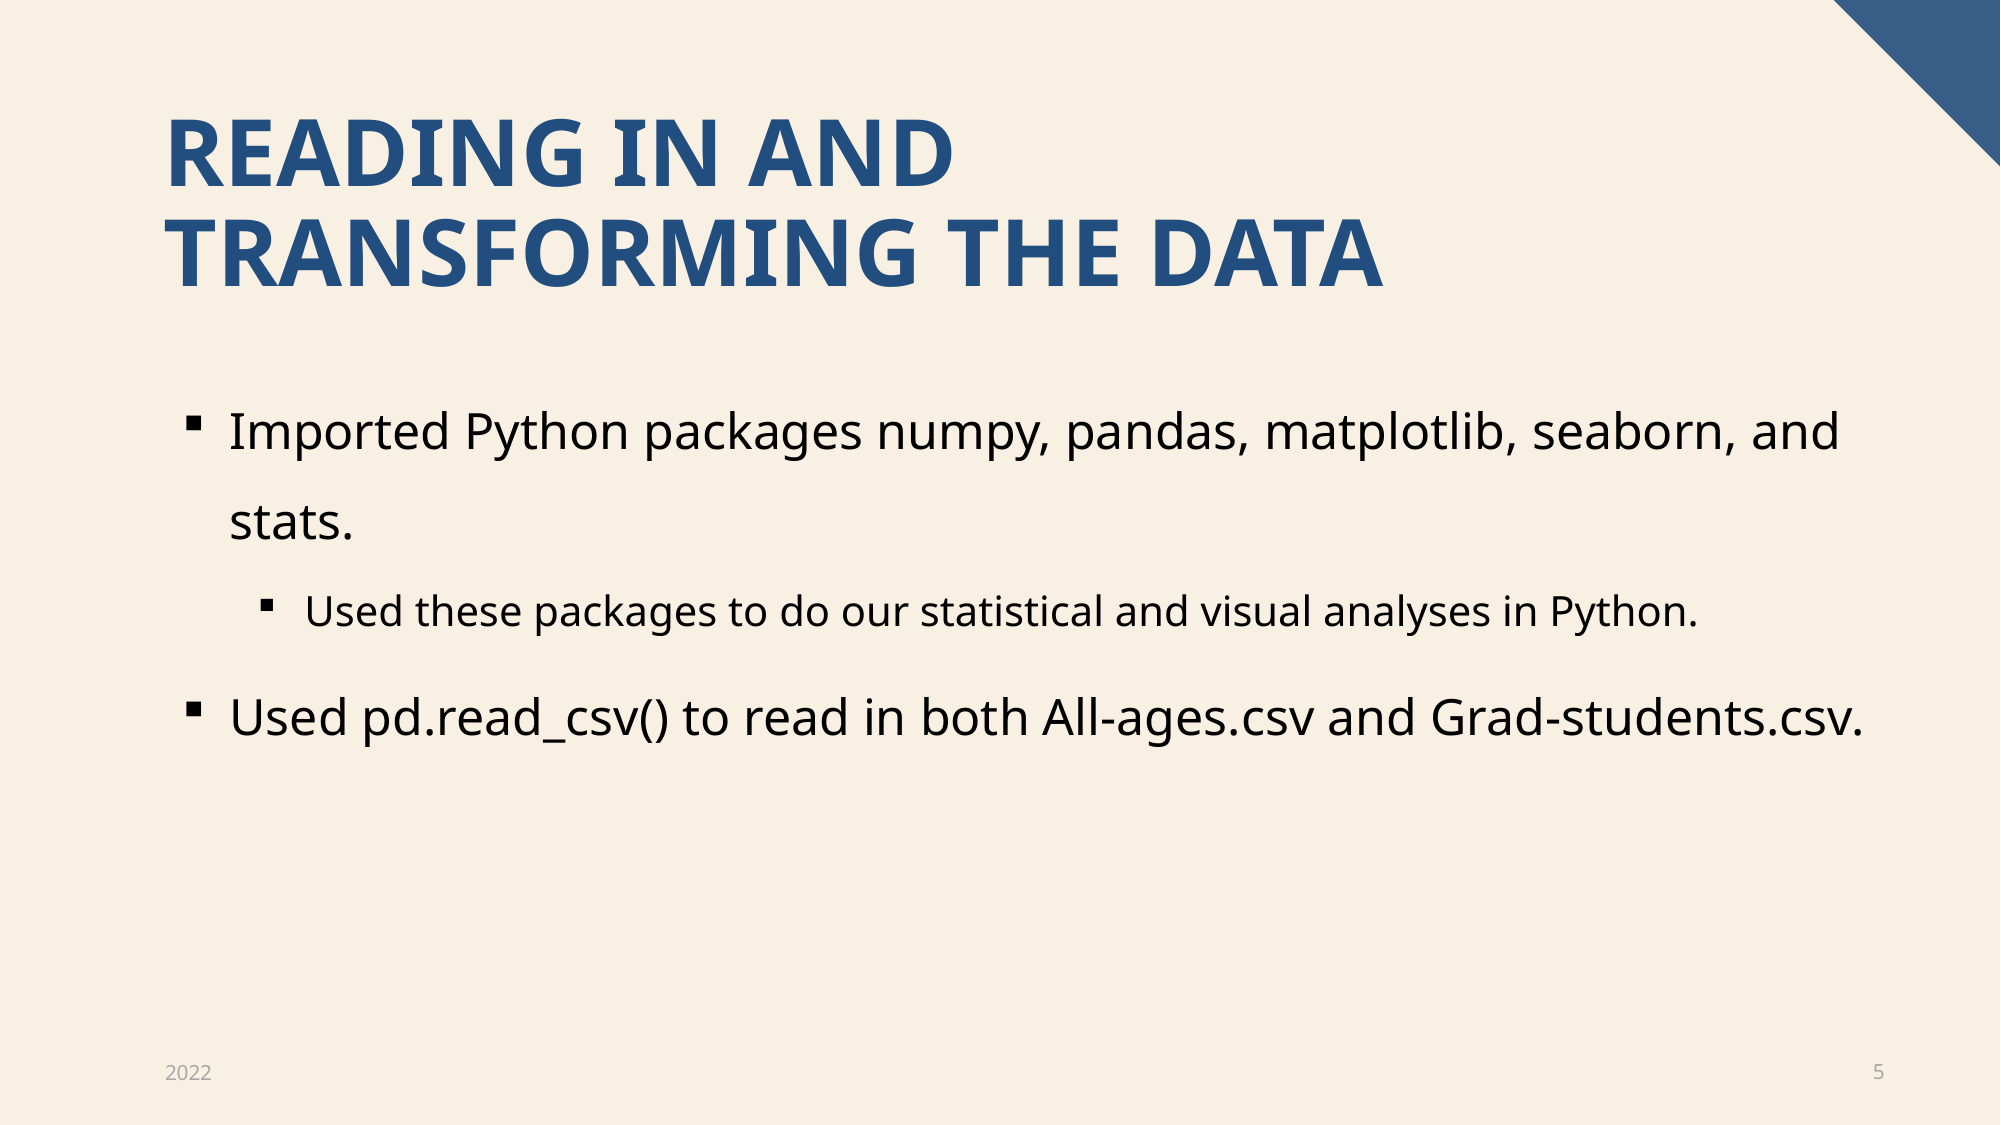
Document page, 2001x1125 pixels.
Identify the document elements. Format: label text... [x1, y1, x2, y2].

slide_number 2022 [150, 1042, 330, 1103]
list Imported Python packages numpy, pandas, matplotlib, seaborn, and stats. Used these packages to do our statistical and visual analyses in Python. Used pd.read_csv() to read in both All-ages.csv and Grad-students.csv. [167, 362, 1893, 1014]
title reading in and transforming the data [148, 98, 1874, 316]
slide_number 5 [1824, 1042, 1900, 1103]
